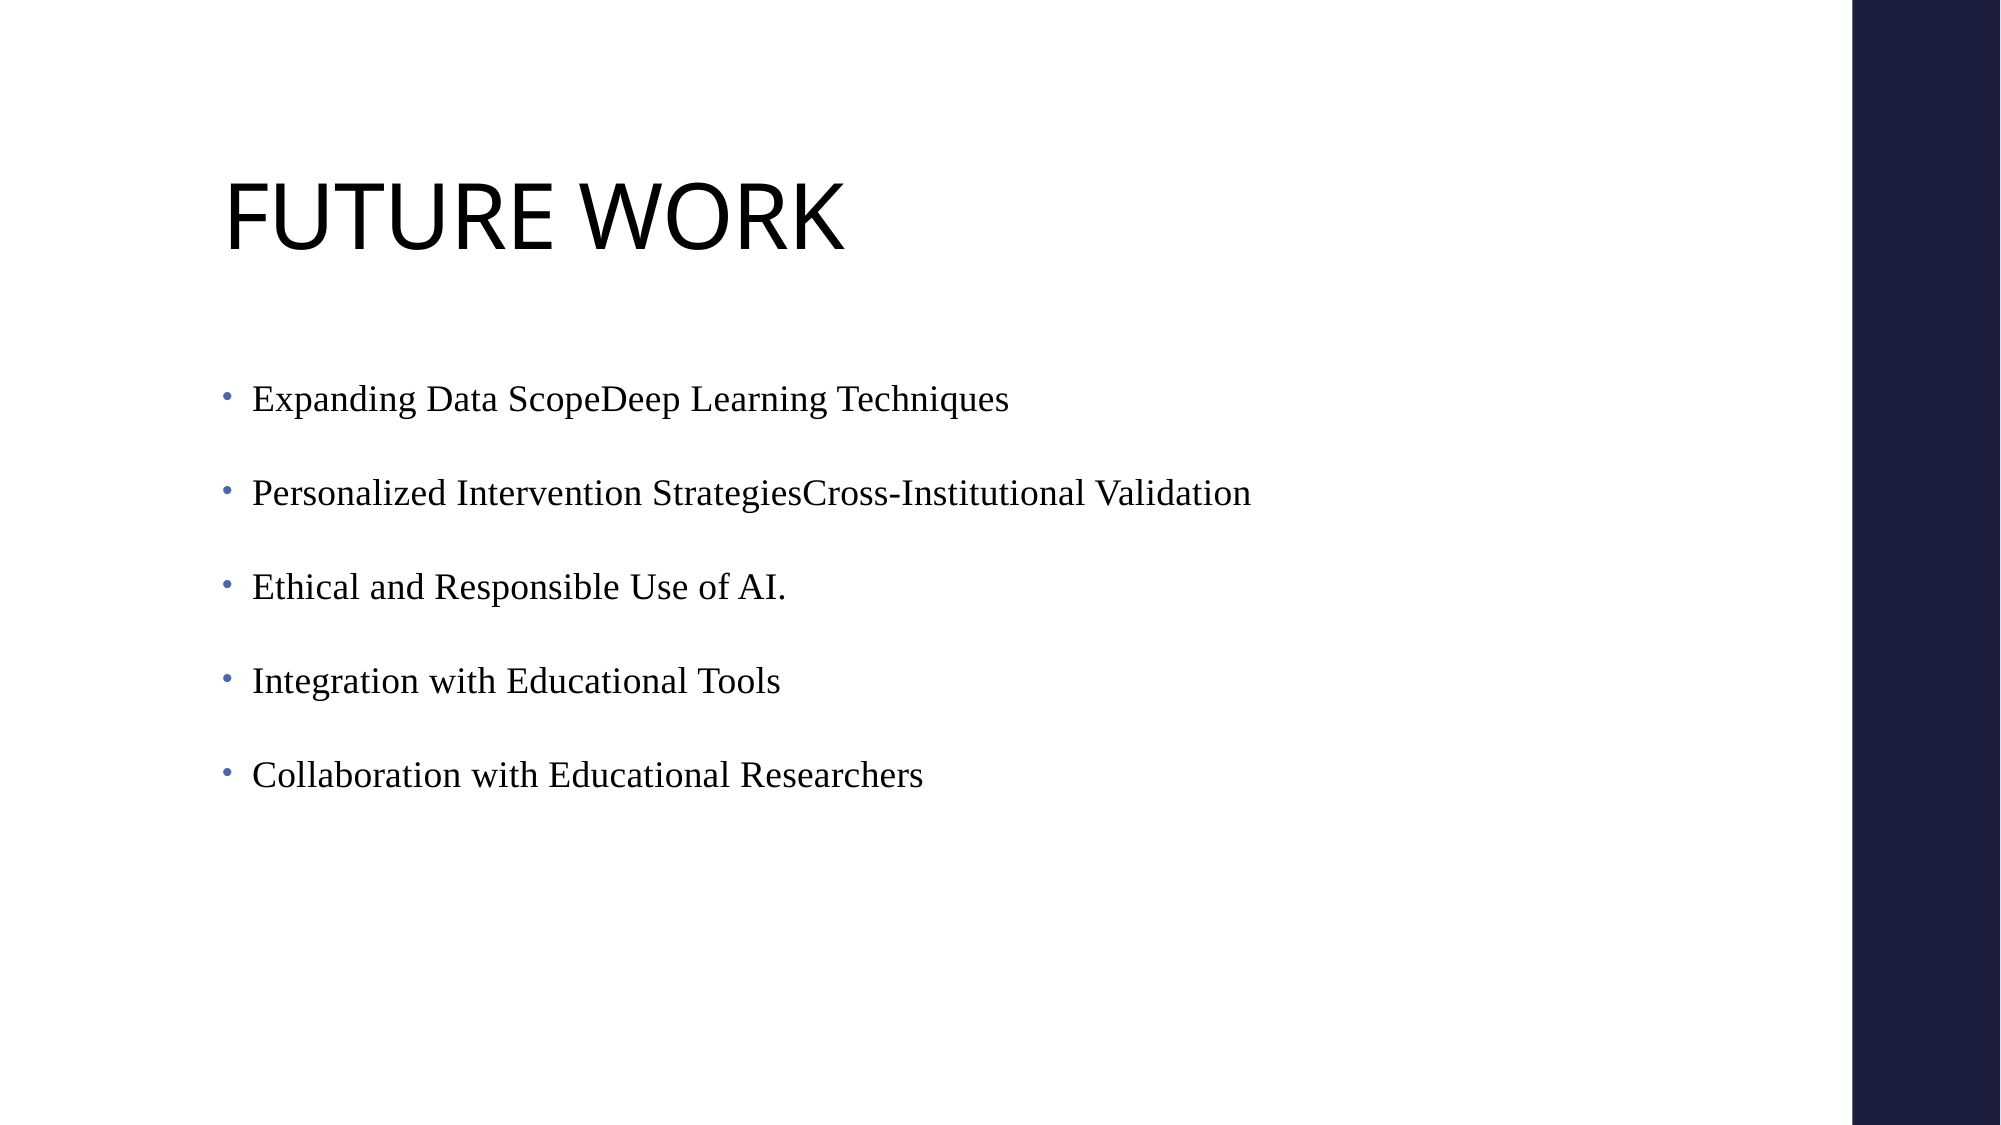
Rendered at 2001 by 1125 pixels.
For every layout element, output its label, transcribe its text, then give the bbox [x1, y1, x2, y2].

list Expanding Data ScopeDeep Learning Techniques Personalized Intervention StrategiesCross-Institutional Validation Ethical and Responsible Use of AI. Integration with Educational Tools Collaboration with Educational Researchers [206, 363, 1617, 1014]
title FUTURE WORK [206, 60, 1797, 278]
